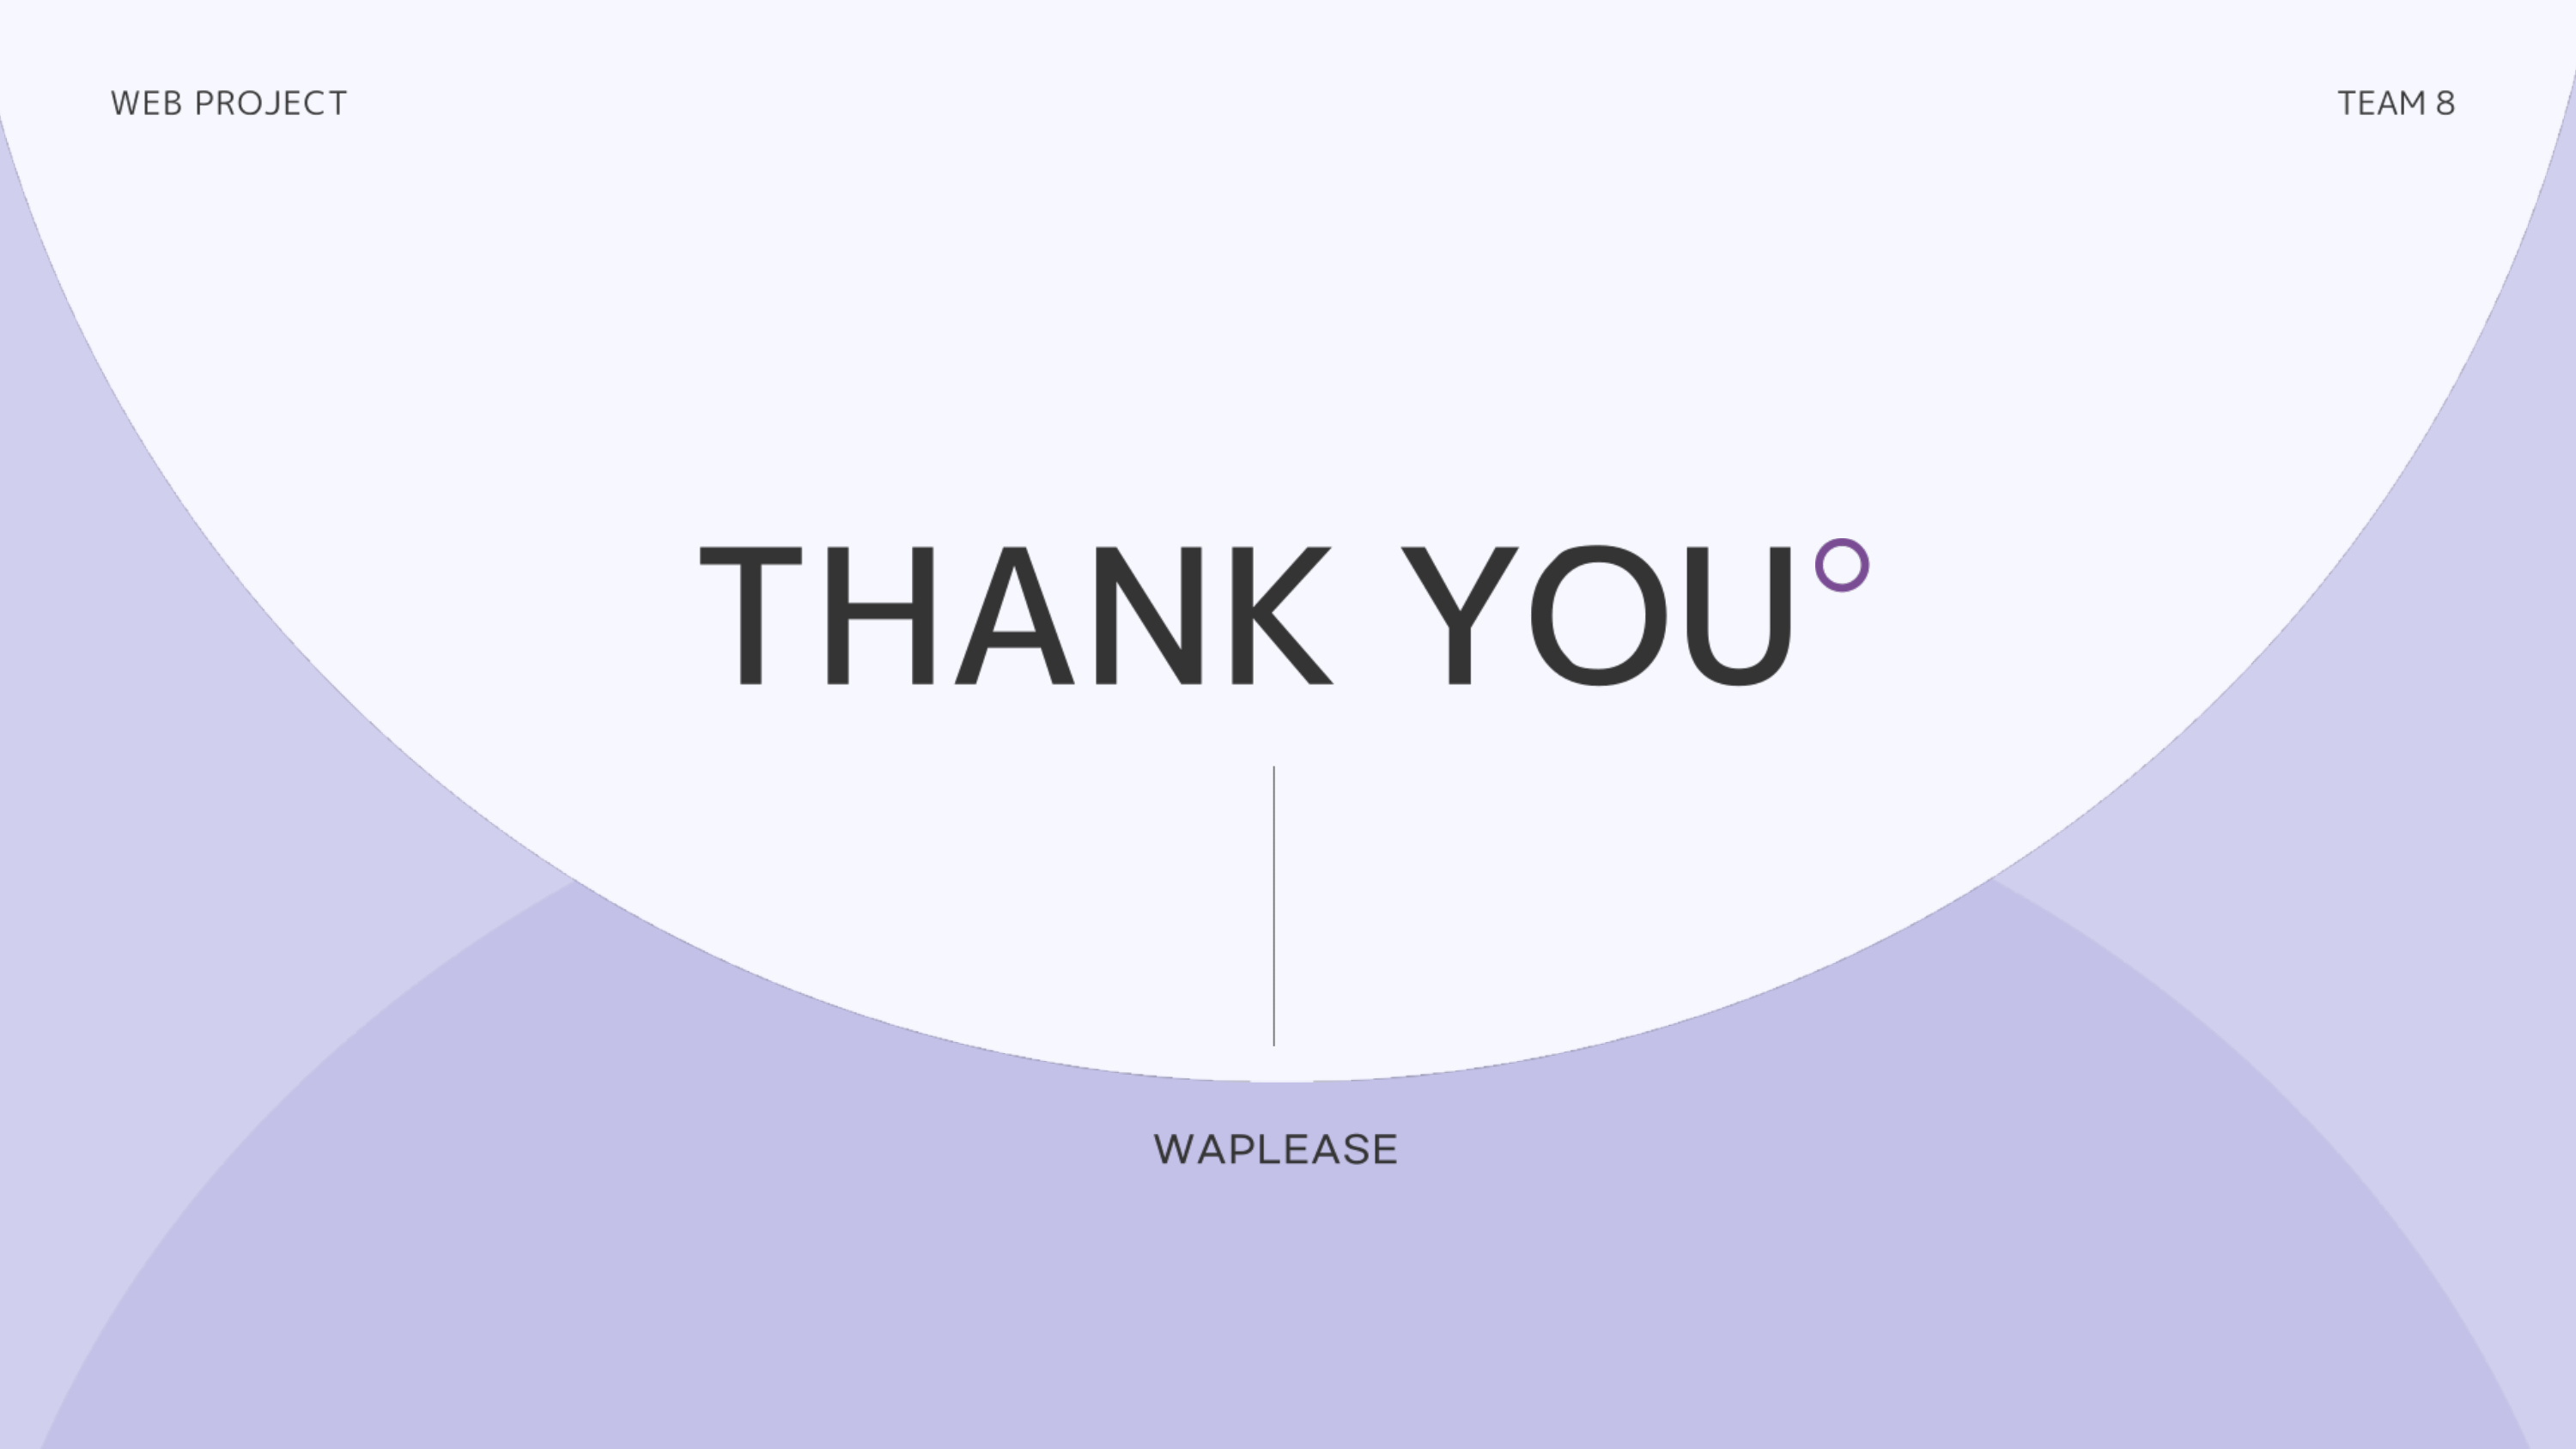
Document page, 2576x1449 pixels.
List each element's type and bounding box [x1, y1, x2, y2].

text_box [677, 482, 1871, 746]
text_box [0, 0, 2576, 1082]
picture [2252, 75, 2469, 130]
text_box [1133, 904, 1414, 908]
text_box [0, 1088, 2576, 1449]
picture [105, 75, 376, 130]
picture [1141, 1119, 1414, 1183]
